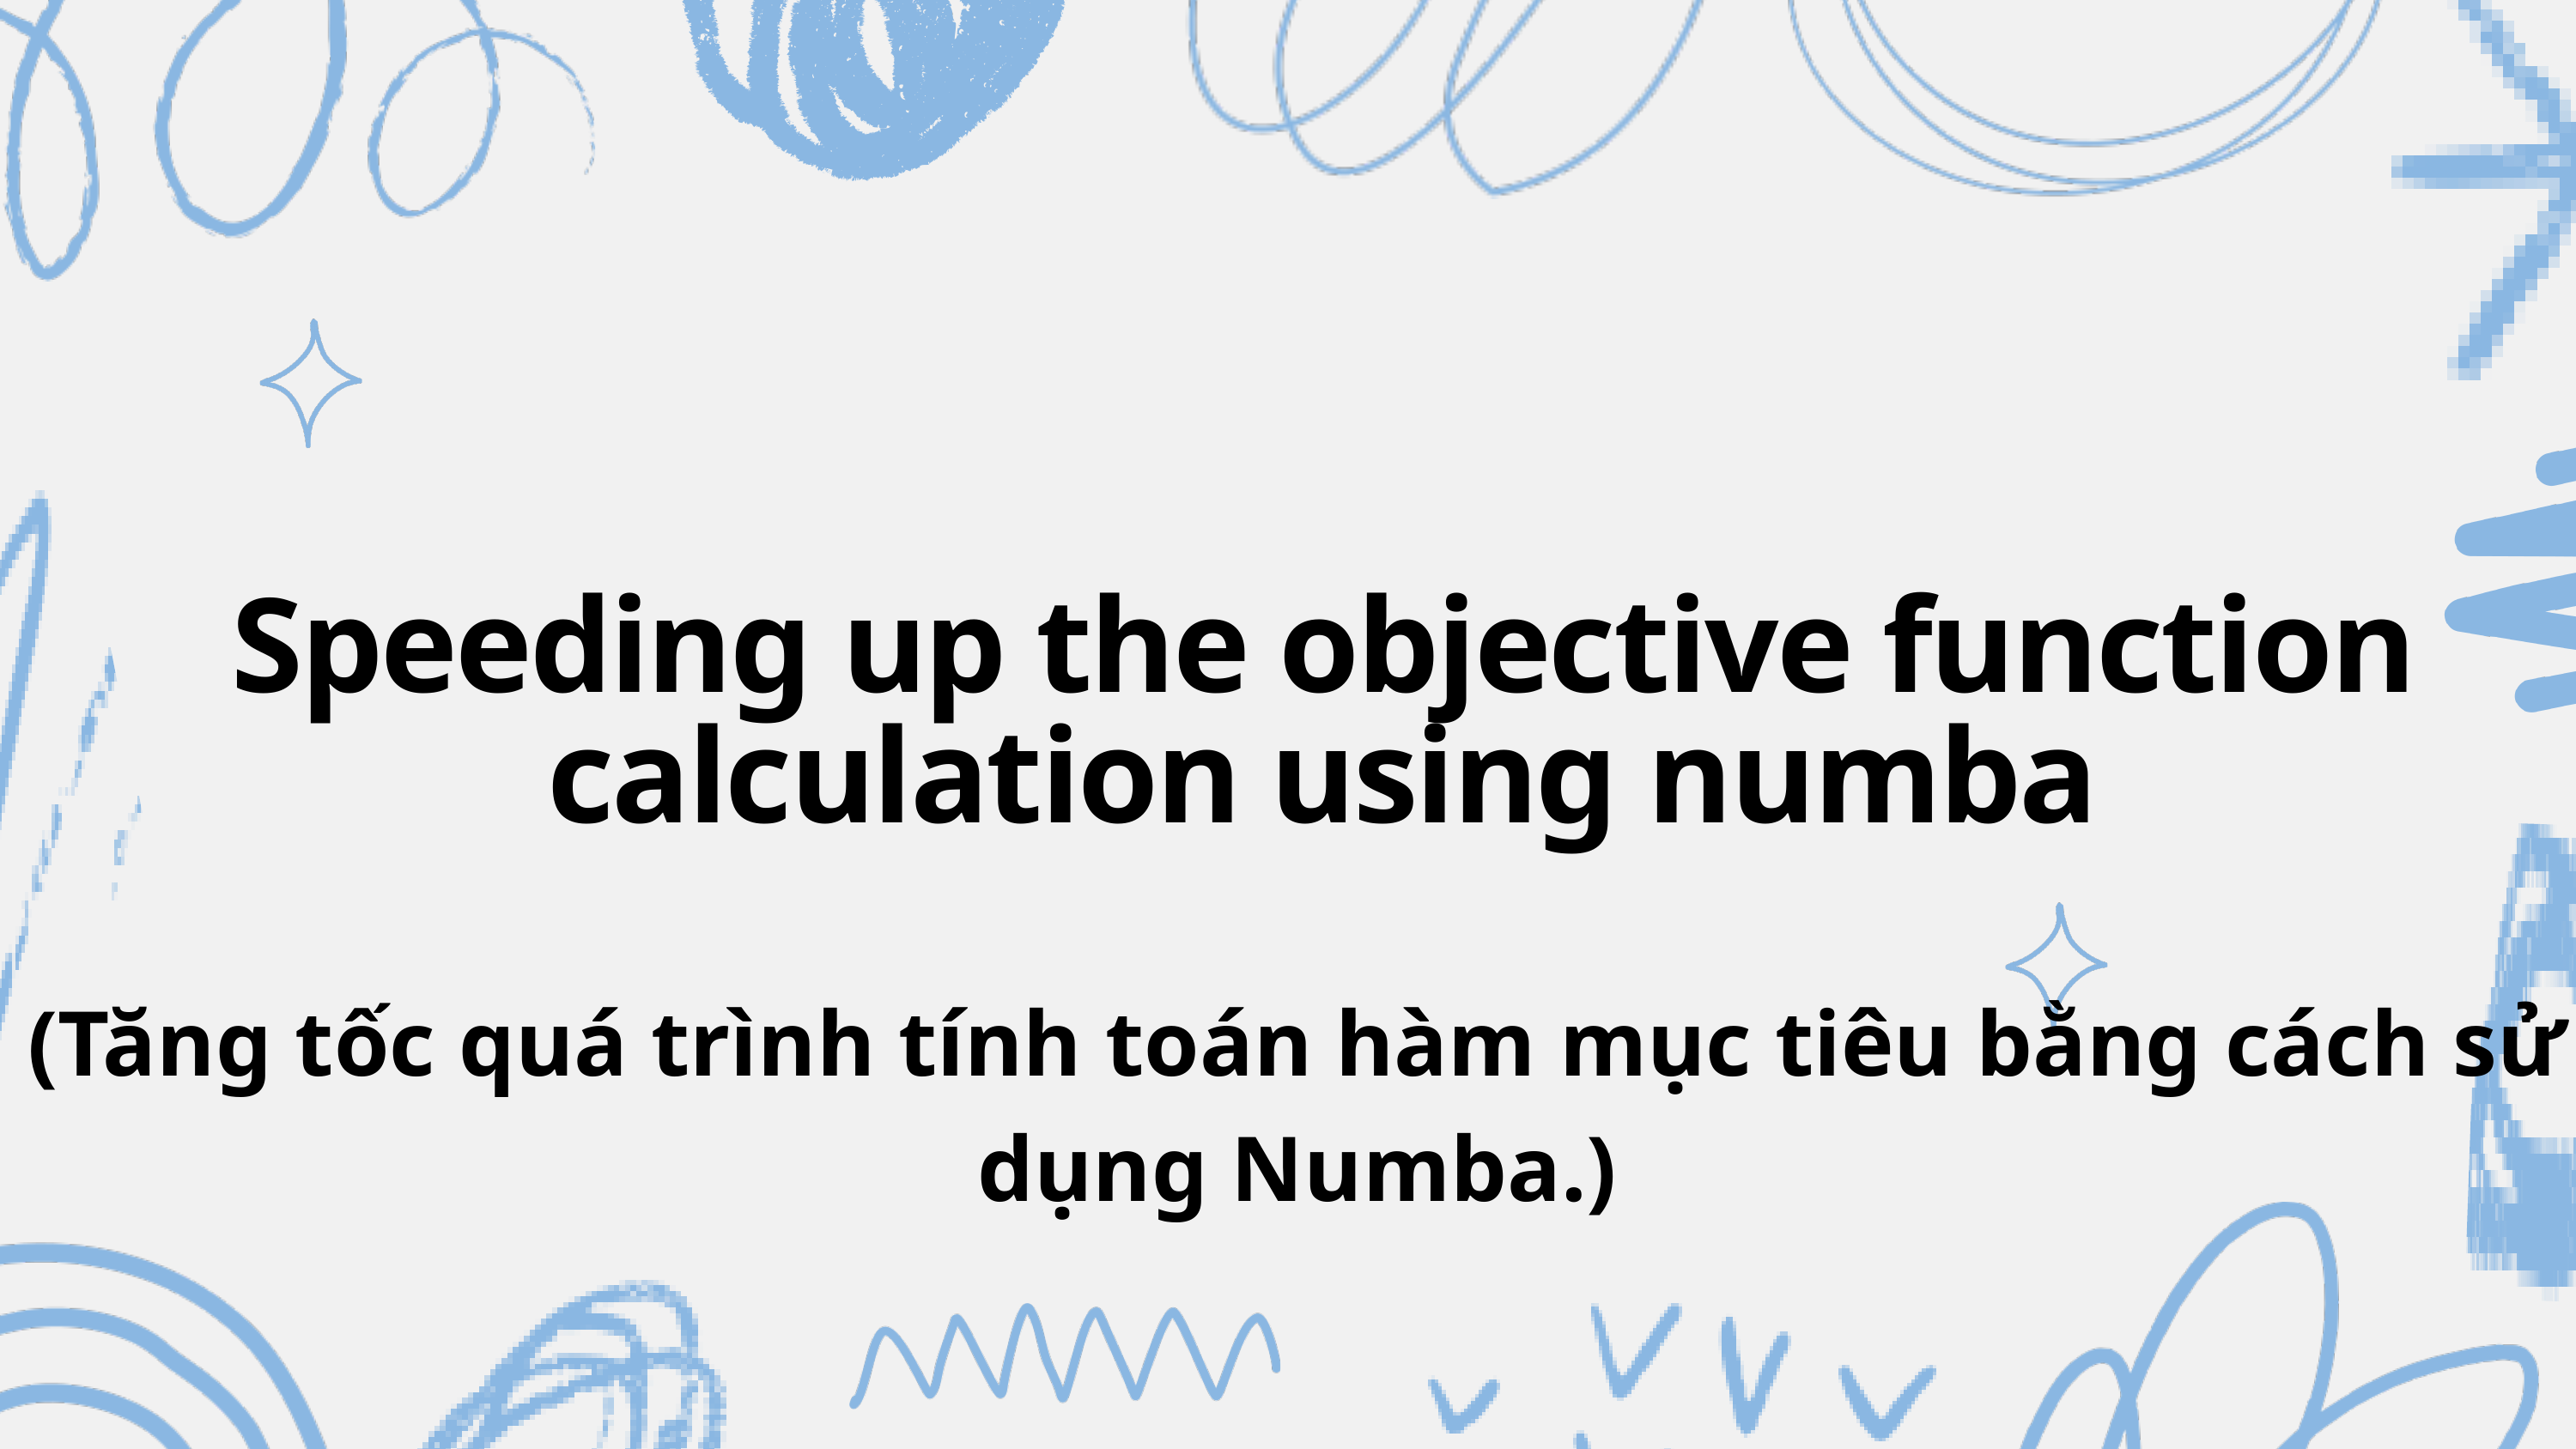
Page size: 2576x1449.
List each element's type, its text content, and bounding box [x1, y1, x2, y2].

text_box (Tăng tốc quá trình tính toán hàm mục tiêu bằng cách sử dụng Numba.) [19, 968, 2576, 1220]
text_box [1043, 0, 1818, 200]
text_box [0, 1213, 362, 1449]
text_box [259, 318, 362, 449]
text_box [2002, 1220, 2576, 1449]
text_box Speeding up the objective function calculation using numba [230, 587, 2415, 968]
text_box [849, 1303, 1281, 1410]
text_box [0, 0, 596, 282]
text_box [2391, 0, 2576, 380]
text_box [1428, 1303, 2002, 1449]
text_box [0, 333, 173, 1046]
text_box [680, 0, 1089, 183]
text_box [2431, 380, 2576, 822]
text_box [2464, 1220, 2576, 1302]
text_box [1818, 0, 2391, 200]
text_box [2476, 822, 2576, 968]
text_box [361, 1280, 726, 1449]
